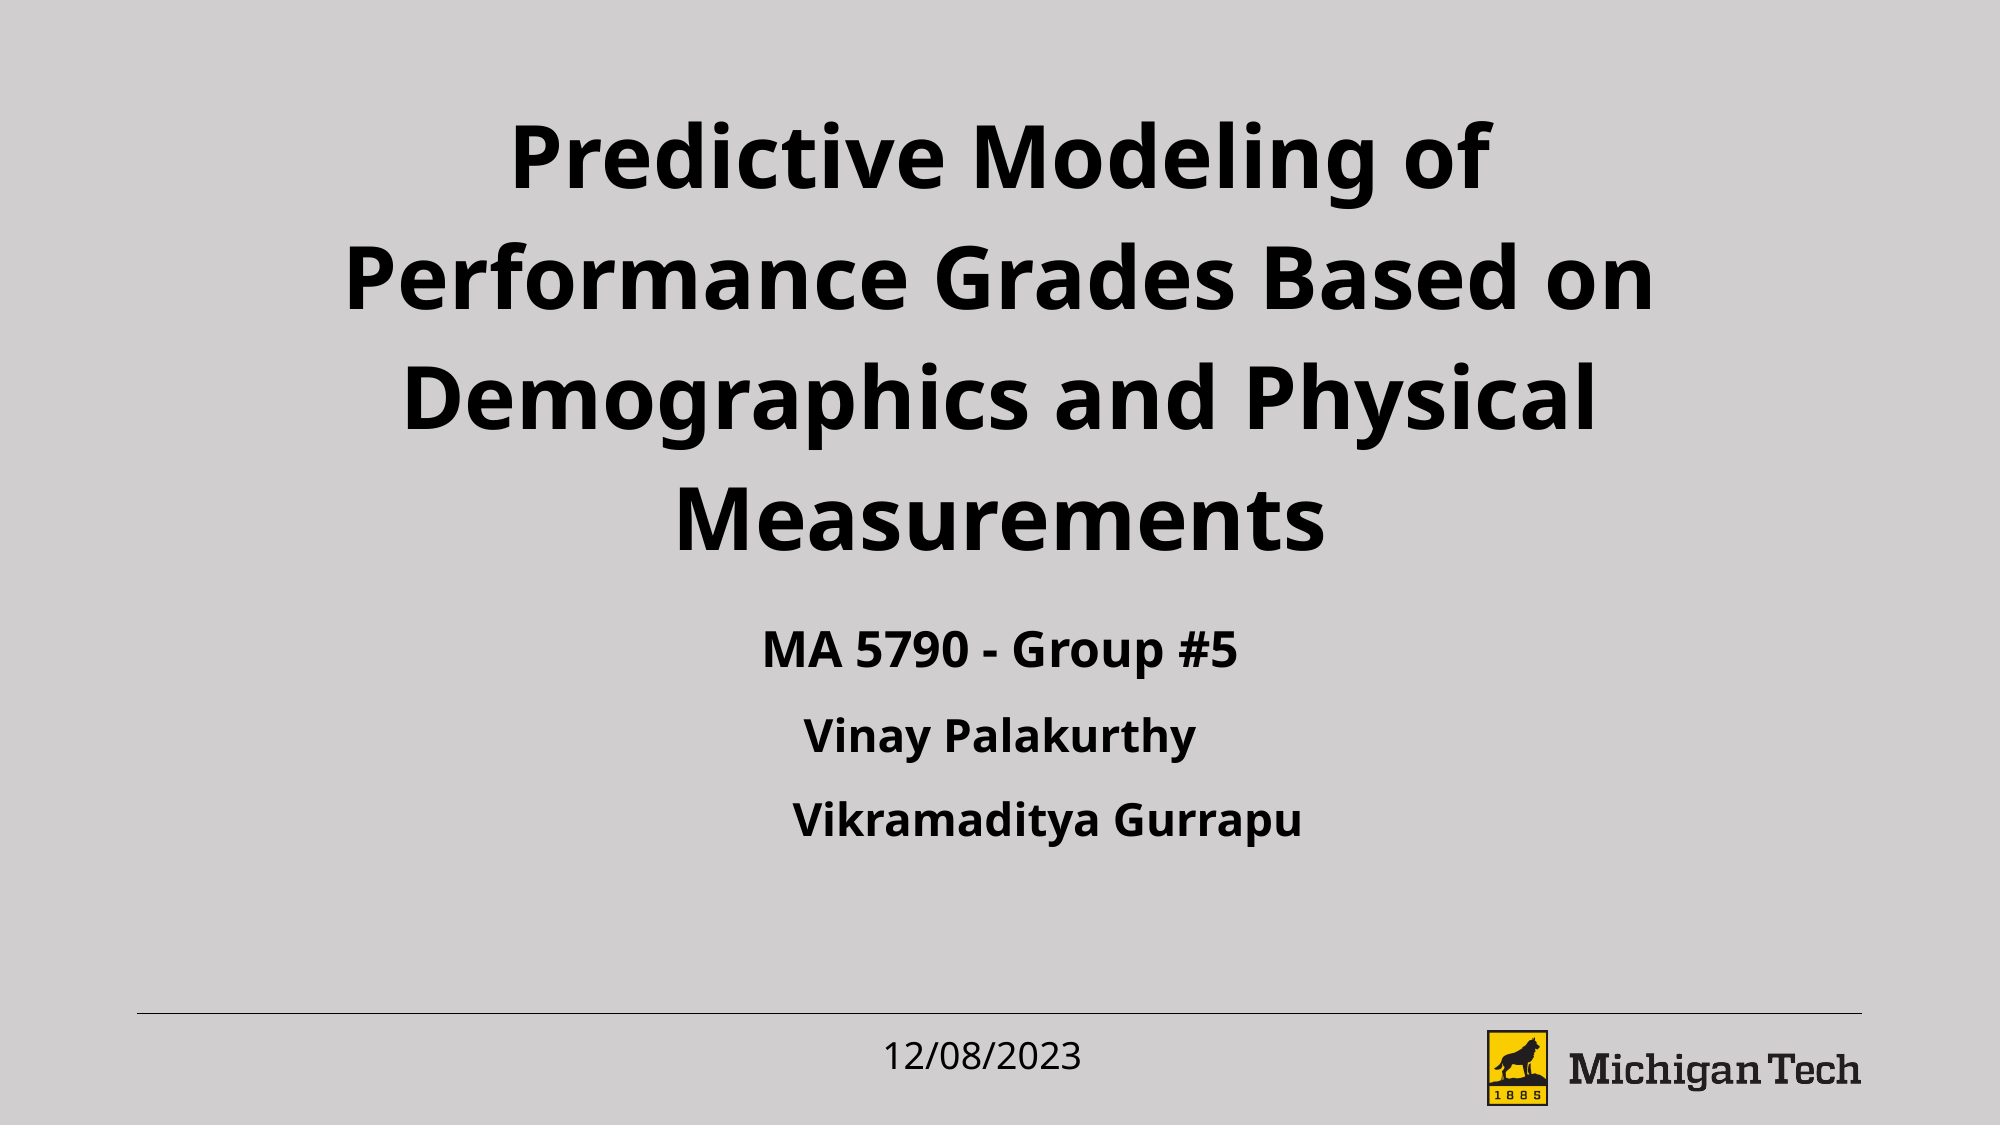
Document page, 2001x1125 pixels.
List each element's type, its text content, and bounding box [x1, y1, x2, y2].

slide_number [757, 1024, 1208, 1085]
title Predictive Modeling of Performance Grades Based on Demographics and Physical Measurements [249, 184, 1750, 576]
picture [1487, 1030, 1861, 1106]
subtitle MA 5790 - Group #5 Vinay Palakurthy Vikramaditya Gurrapu [249, 590, 1750, 863]
